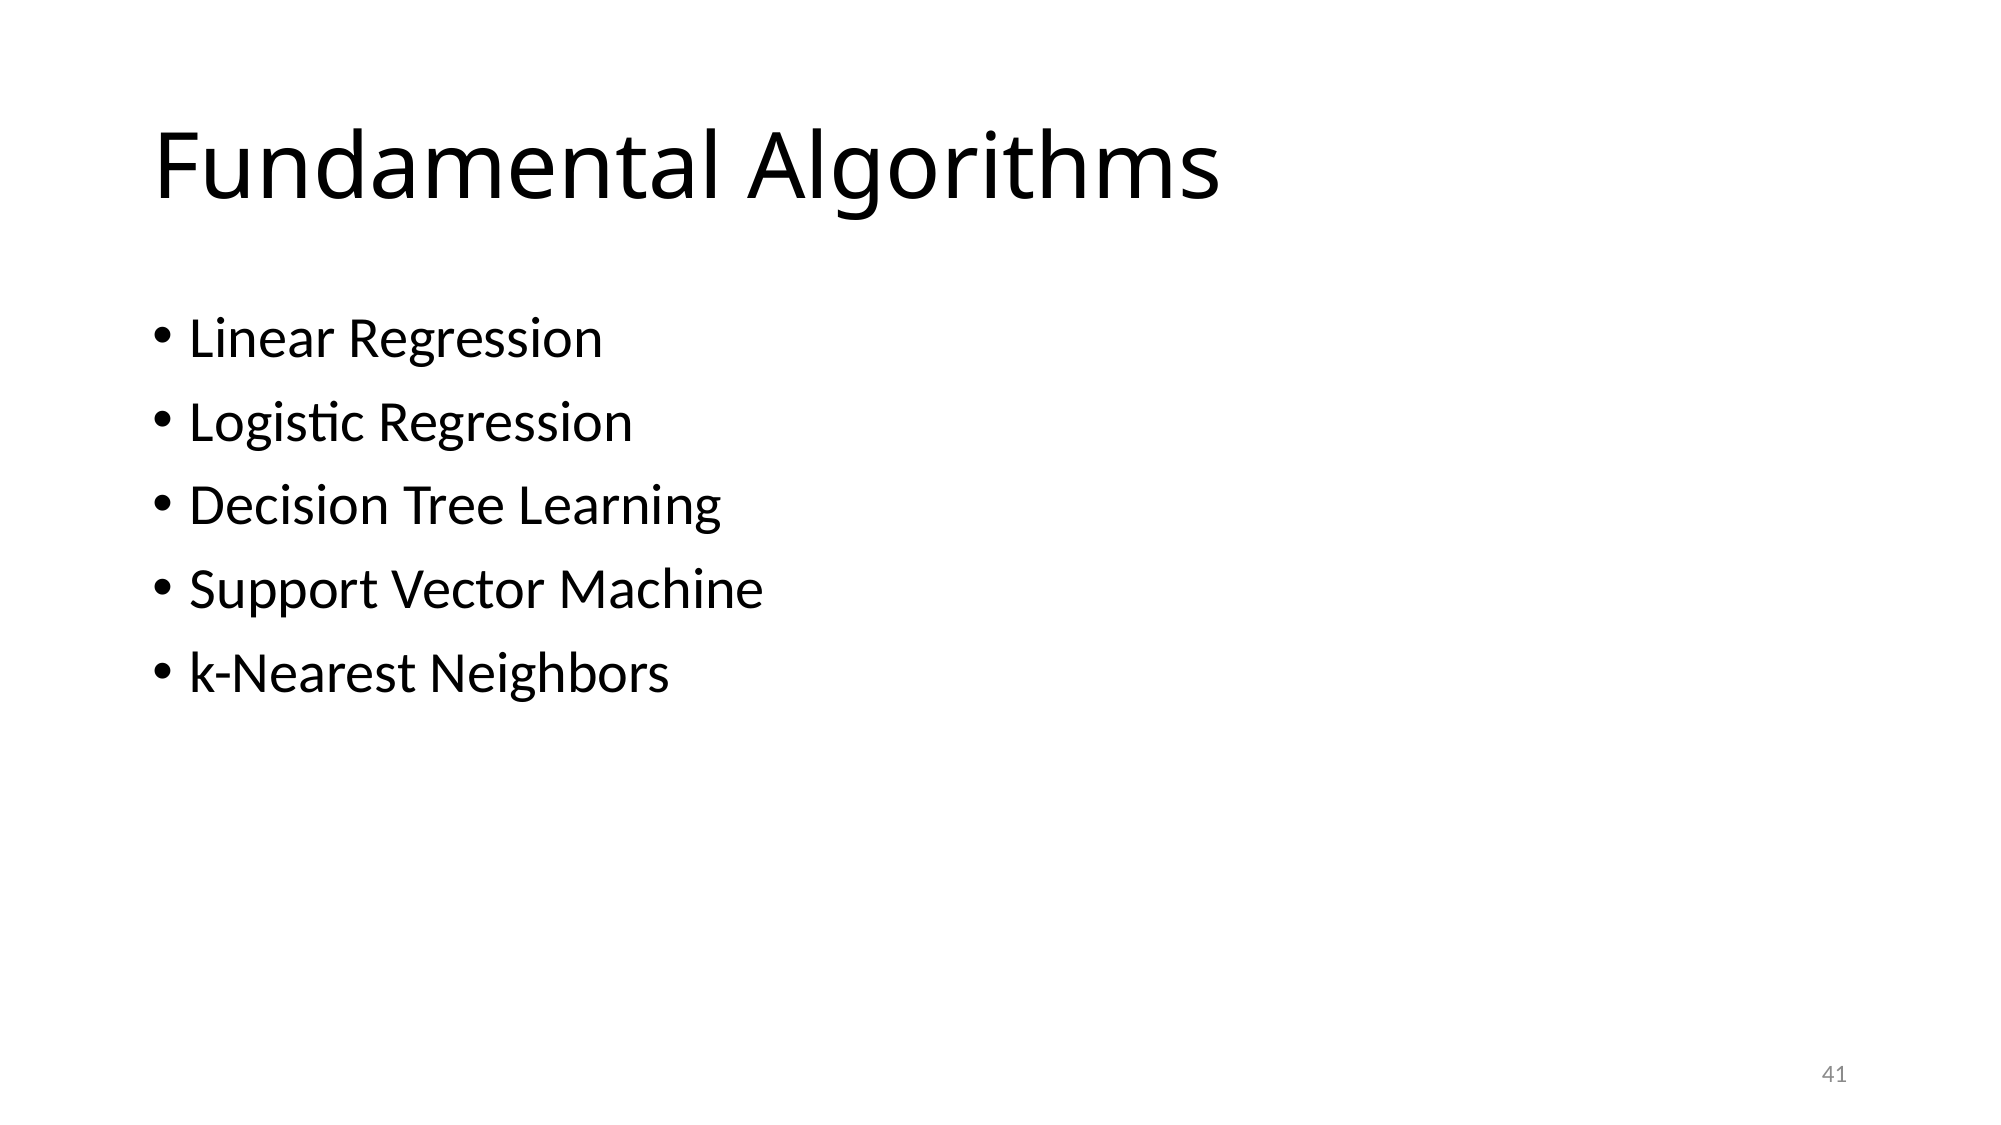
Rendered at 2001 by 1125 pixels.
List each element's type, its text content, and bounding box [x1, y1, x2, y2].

list Linear Regression Logistic Regression Decision Tree Learning Support Vector Machine k-Nearest Neighbors [137, 299, 1863, 1014]
title Fundamental Algorithms [137, 59, 1863, 278]
slide_number 41 [1412, 1042, 1863, 1103]
